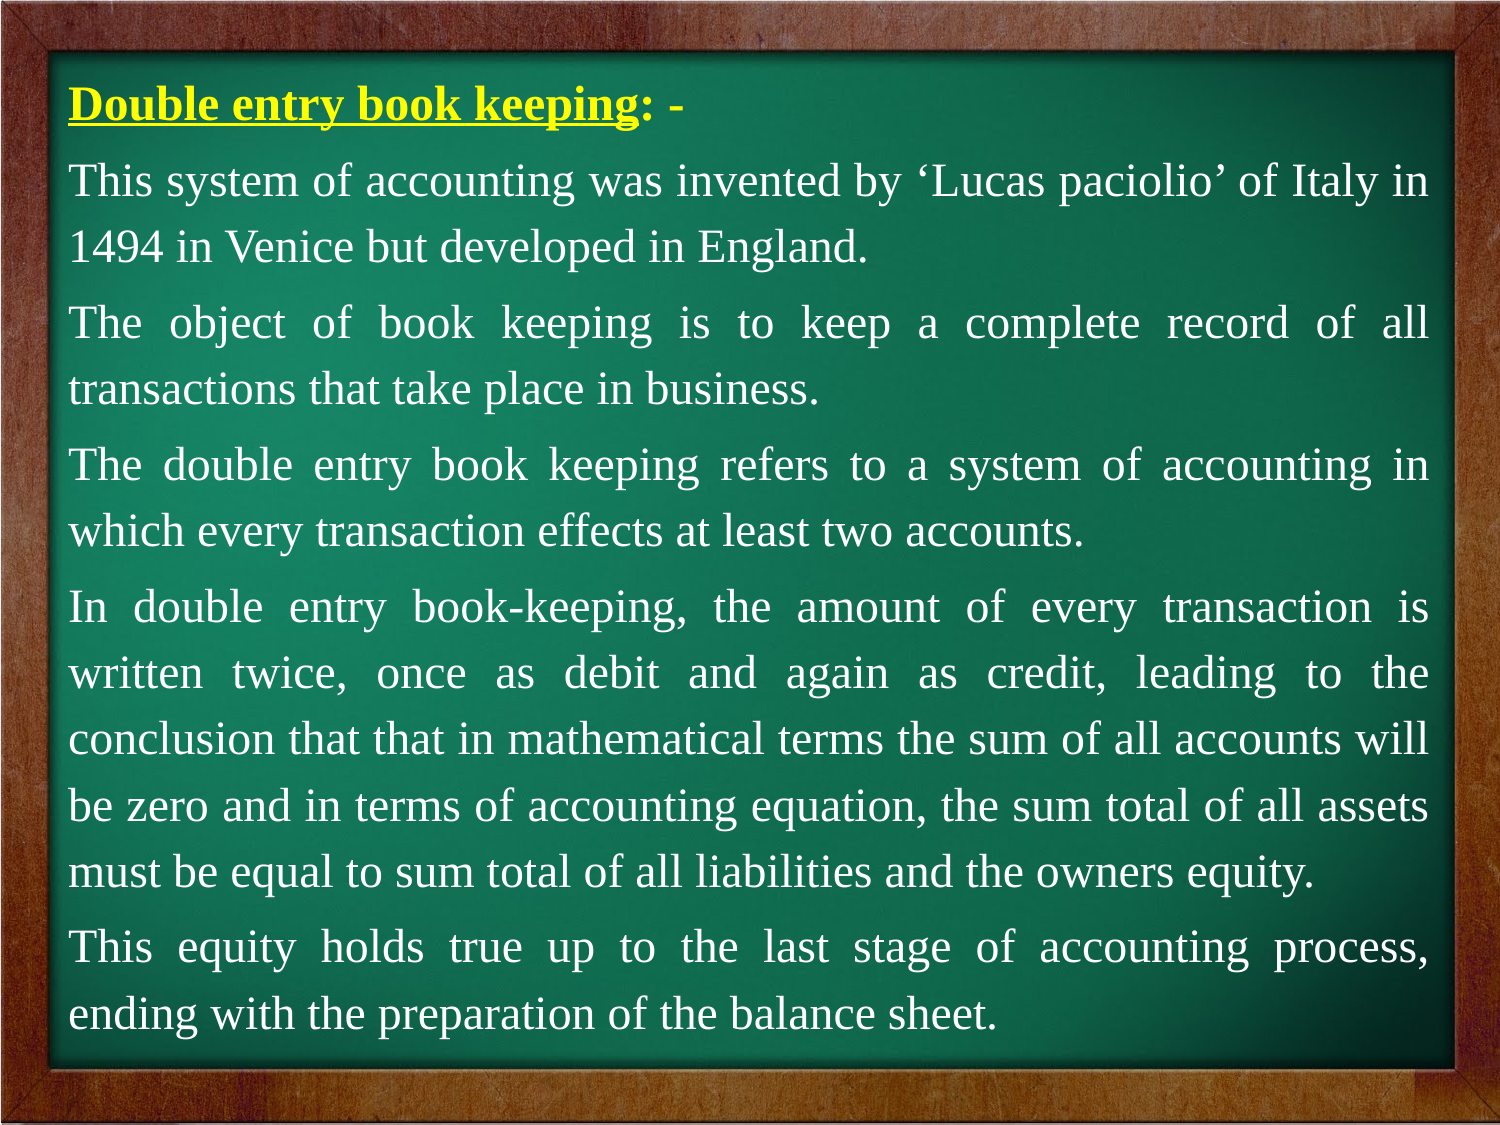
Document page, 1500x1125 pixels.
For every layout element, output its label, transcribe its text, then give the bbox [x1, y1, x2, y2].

picture [0, 0, 1500, 1125]
subtitle Double entry book keeping: - This system of accounting was invented by ‘Lucas paciolio’ of Italy in 1494 in Venice but developed in England. The object of book keeping is to keep a complete record of all transactions that take place in business. The double entry book keeping refers to a system of accounting in which every transaction effects at least two accounts. In double entry book-keeping, the amount of every transaction is written twice, once as debit and again as credit, leading to the conclusion that that in mathematical terms the sum of all accounts will be zero and in terms of accounting equation, the sum total of all assets must be equal to sum total of all liabilities and the owners equity. This equity holds true up to the last stage of accounting process, ending with the preparation of the balance sheet. [53, 54, 1447, 1071]
